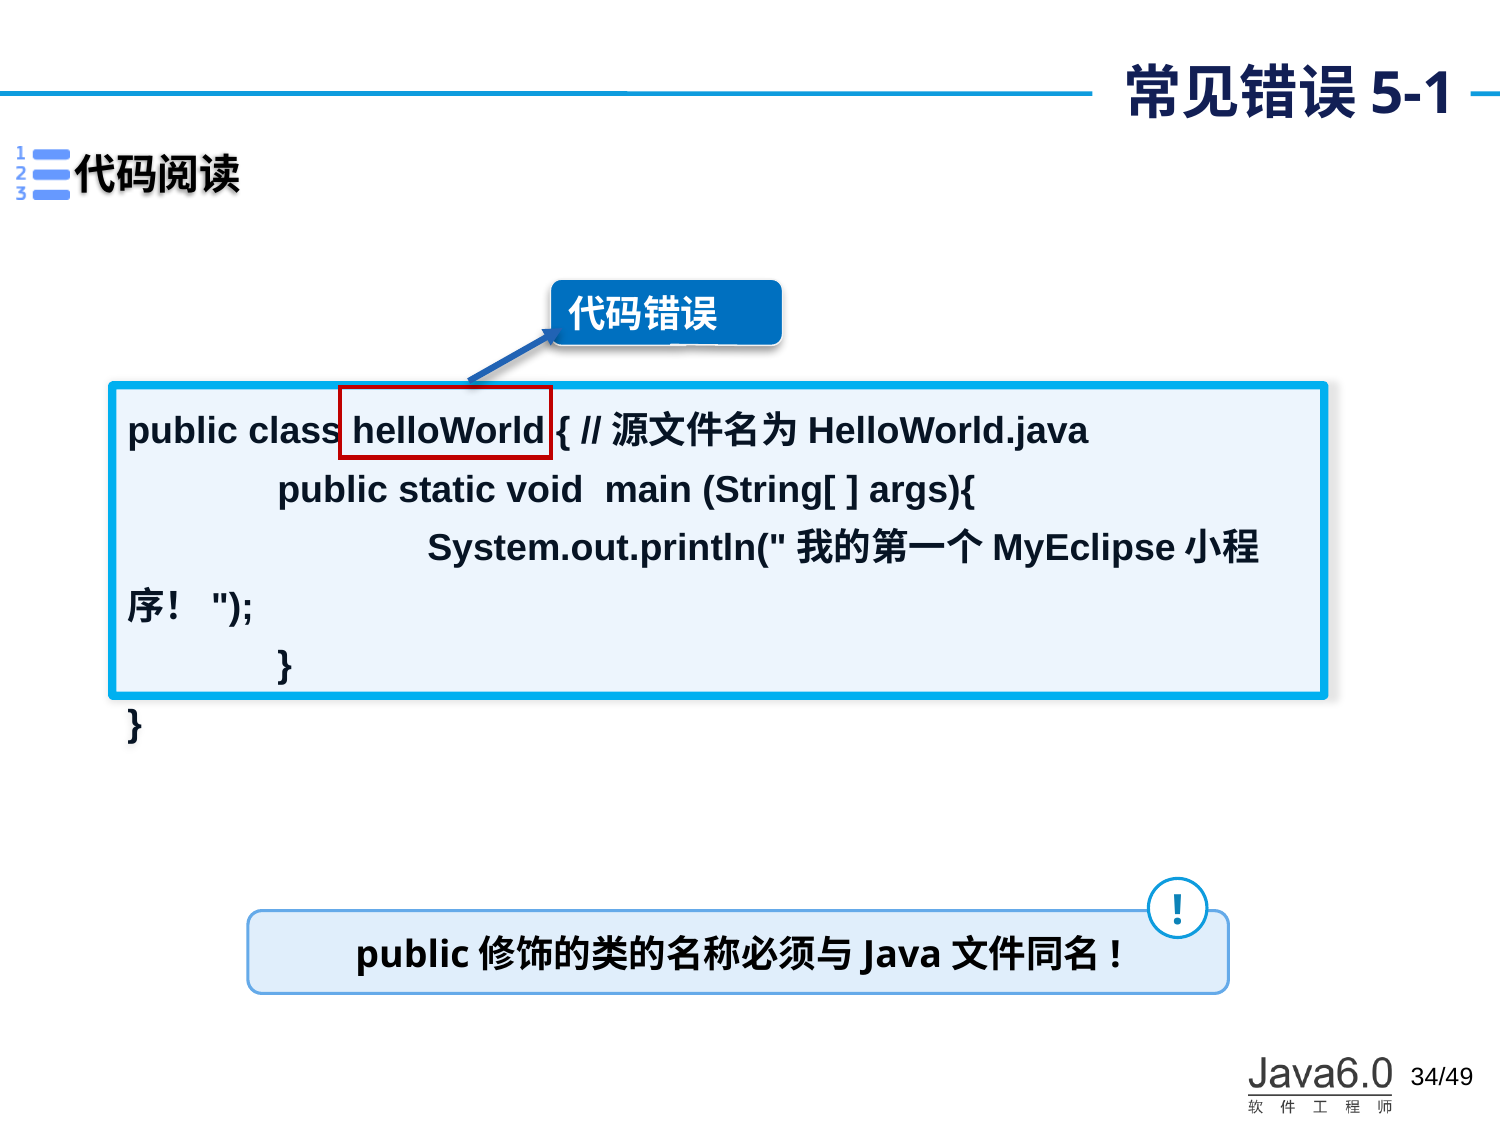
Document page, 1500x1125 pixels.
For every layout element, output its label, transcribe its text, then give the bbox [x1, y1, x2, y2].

title 常见错误5-1 [1092, 46, 1471, 134]
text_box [247, 878, 1229, 994]
text_box [339, 386, 551, 458]
text_box public class helloWorld { //源文件名为HelloWorld.java public static void main (String[ ] args){ System.out.println("我的第一个MyEclipse小程序！"); } } [112, 385, 1325, 696]
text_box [468, 327, 563, 382]
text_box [16, 140, 258, 207]
text_box 代码错误 [550, 279, 783, 346]
slide_number /49 [1138, 1053, 1489, 1114]
